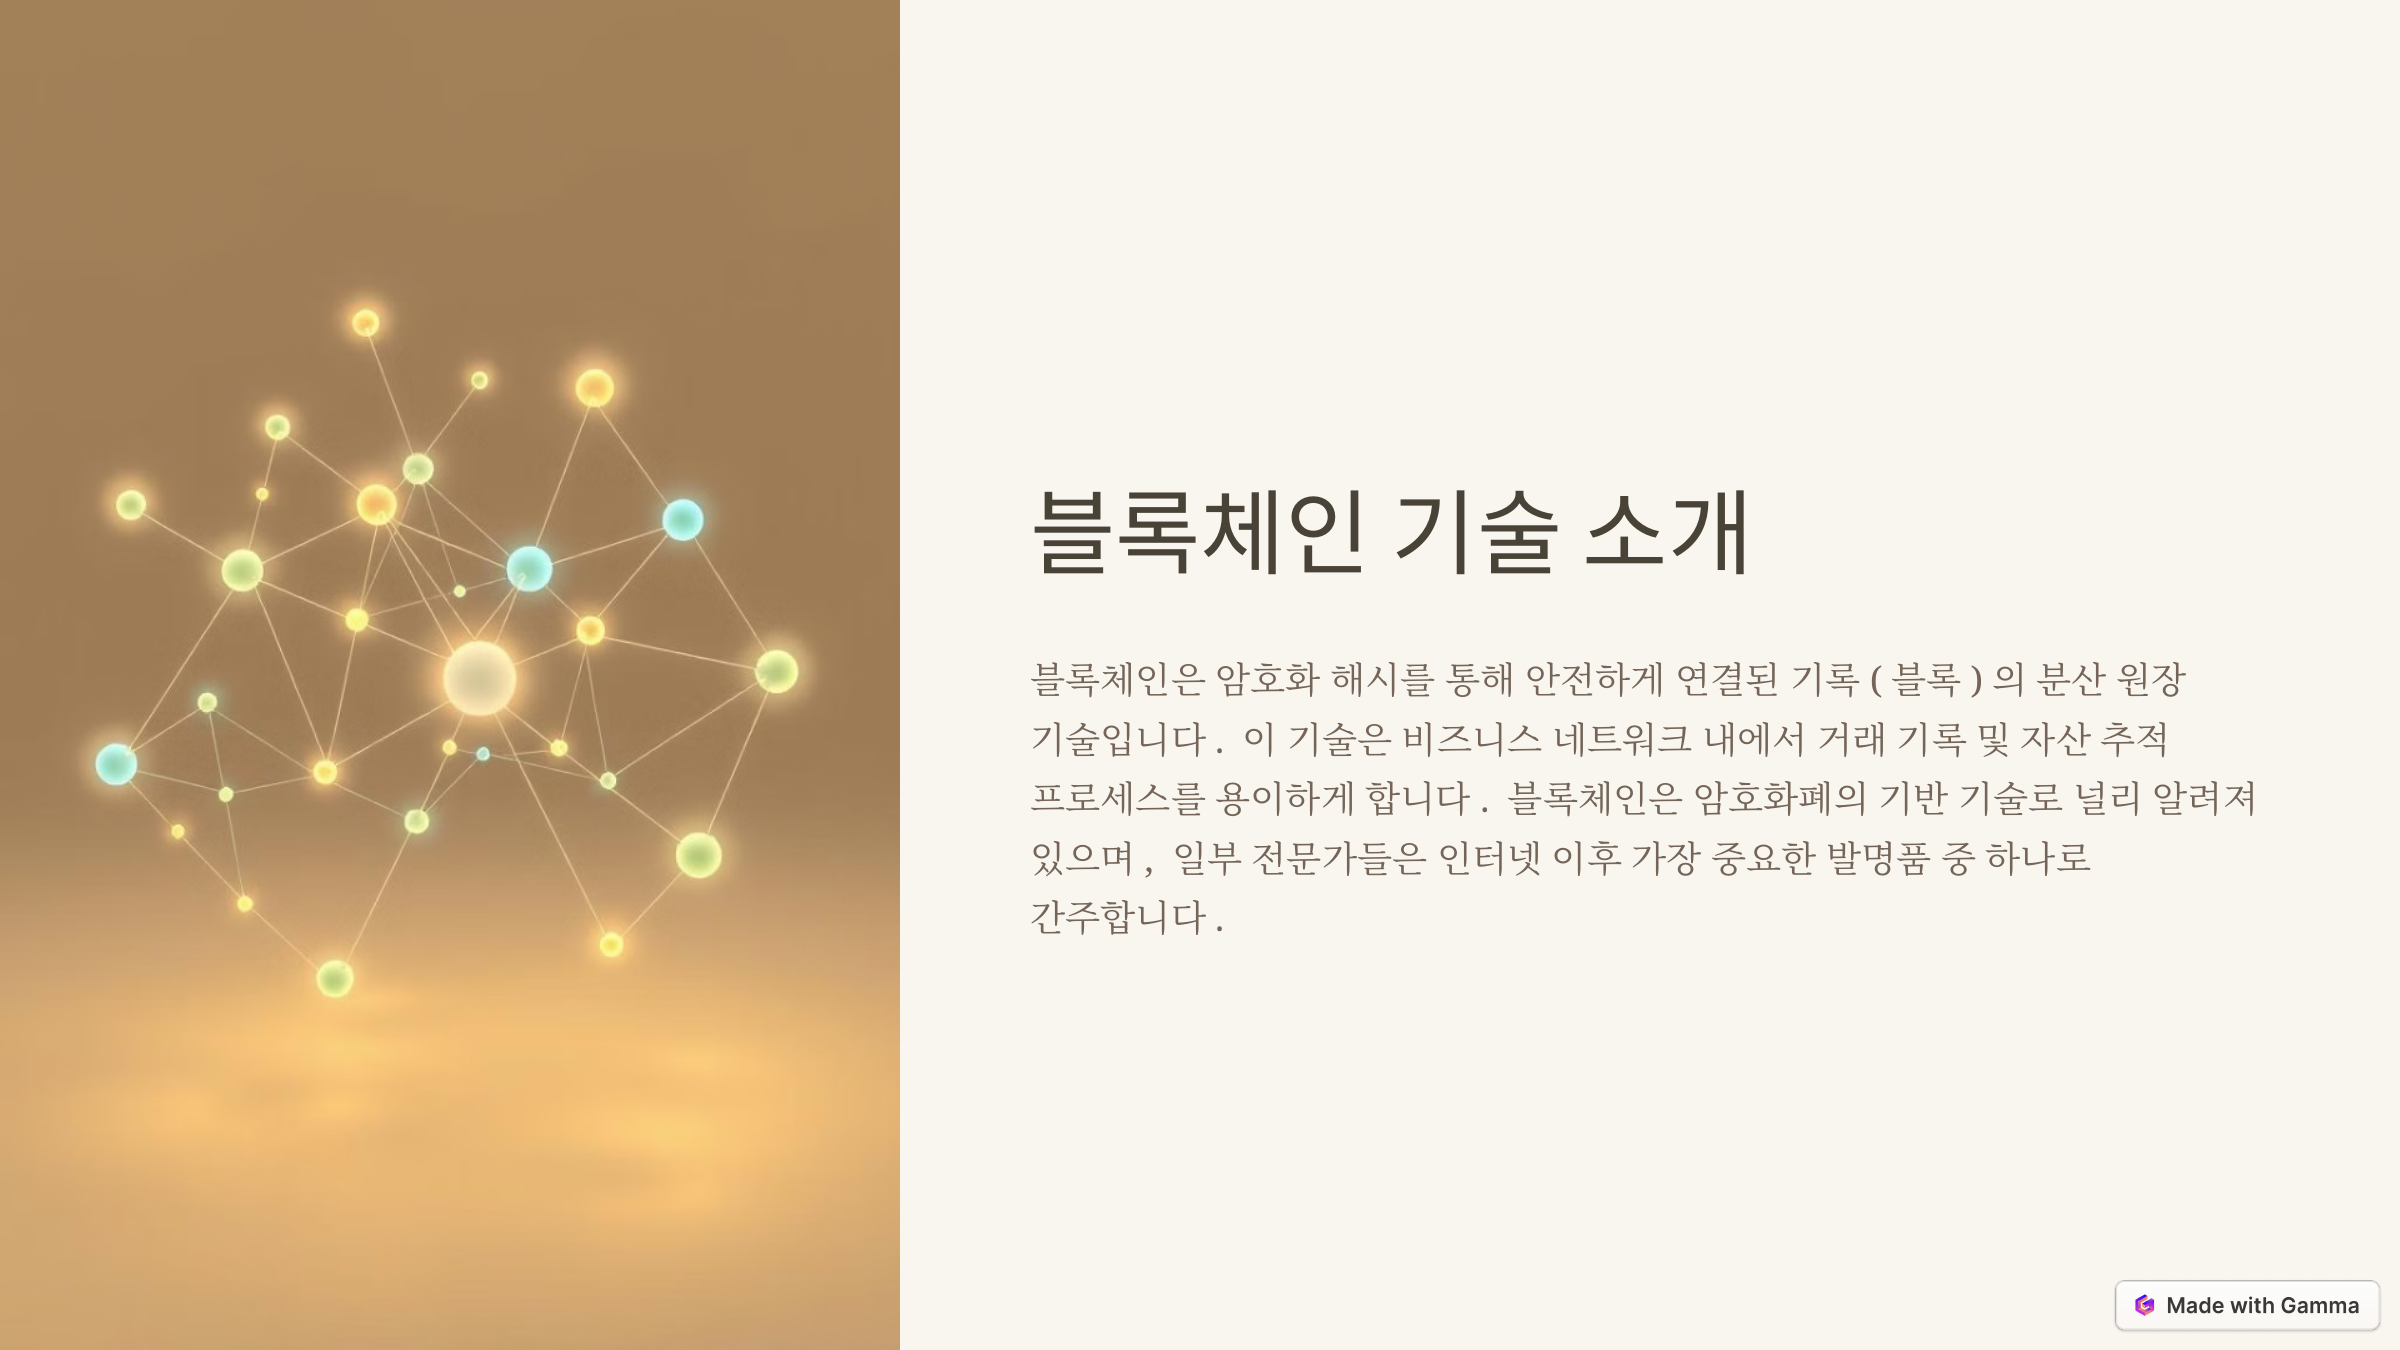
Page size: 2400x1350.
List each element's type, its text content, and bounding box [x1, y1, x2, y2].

picture [0, 0, 900, 1350]
text_box 블록체인 기술 소개 [1030, 469, 1961, 587]
picture [2106, 1271, 2389, 1339]
text_box 블록체인은 암호화 해시를 통해 안전하게 연결된 기록(블록)의 분산 원장 기술입니다. 이 기술은 비즈니스 네트워크 내에서 거래 기록 및 자산 추적 프로세스를 용이하게 합니다. 블록체인은 암호화폐의 기반 기술로 널리 알려져 있으며, 일부 전문가들은 인터넷 이후 가장 중요한 발명품 중 하나로 간주합니다. [1030, 641, 2270, 880]
